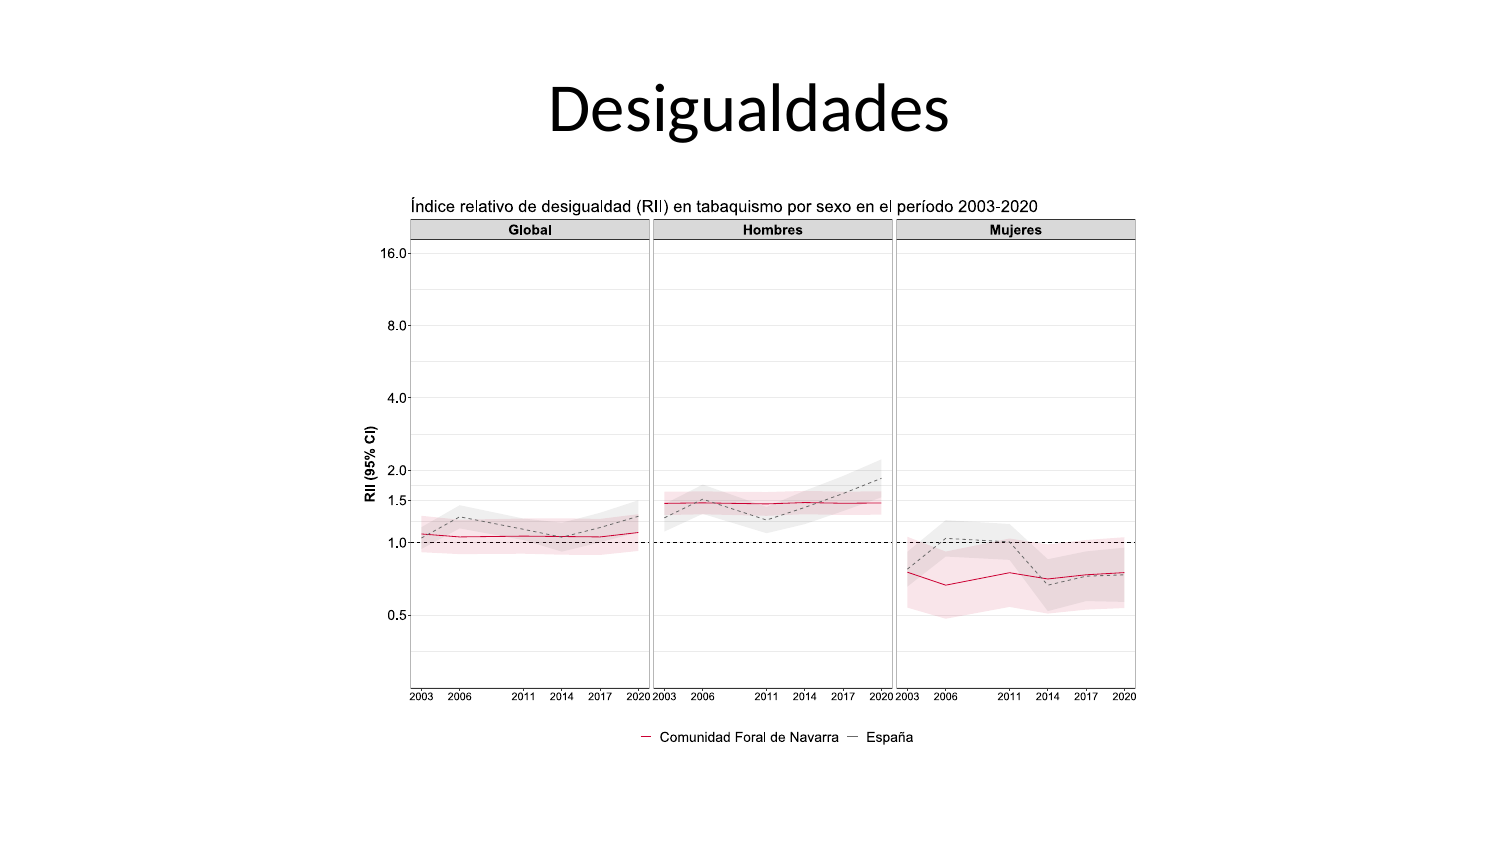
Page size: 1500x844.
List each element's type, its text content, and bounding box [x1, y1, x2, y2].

title Desigualdades [75, 33, 1425, 175]
picture [360, 195, 1140, 753]
